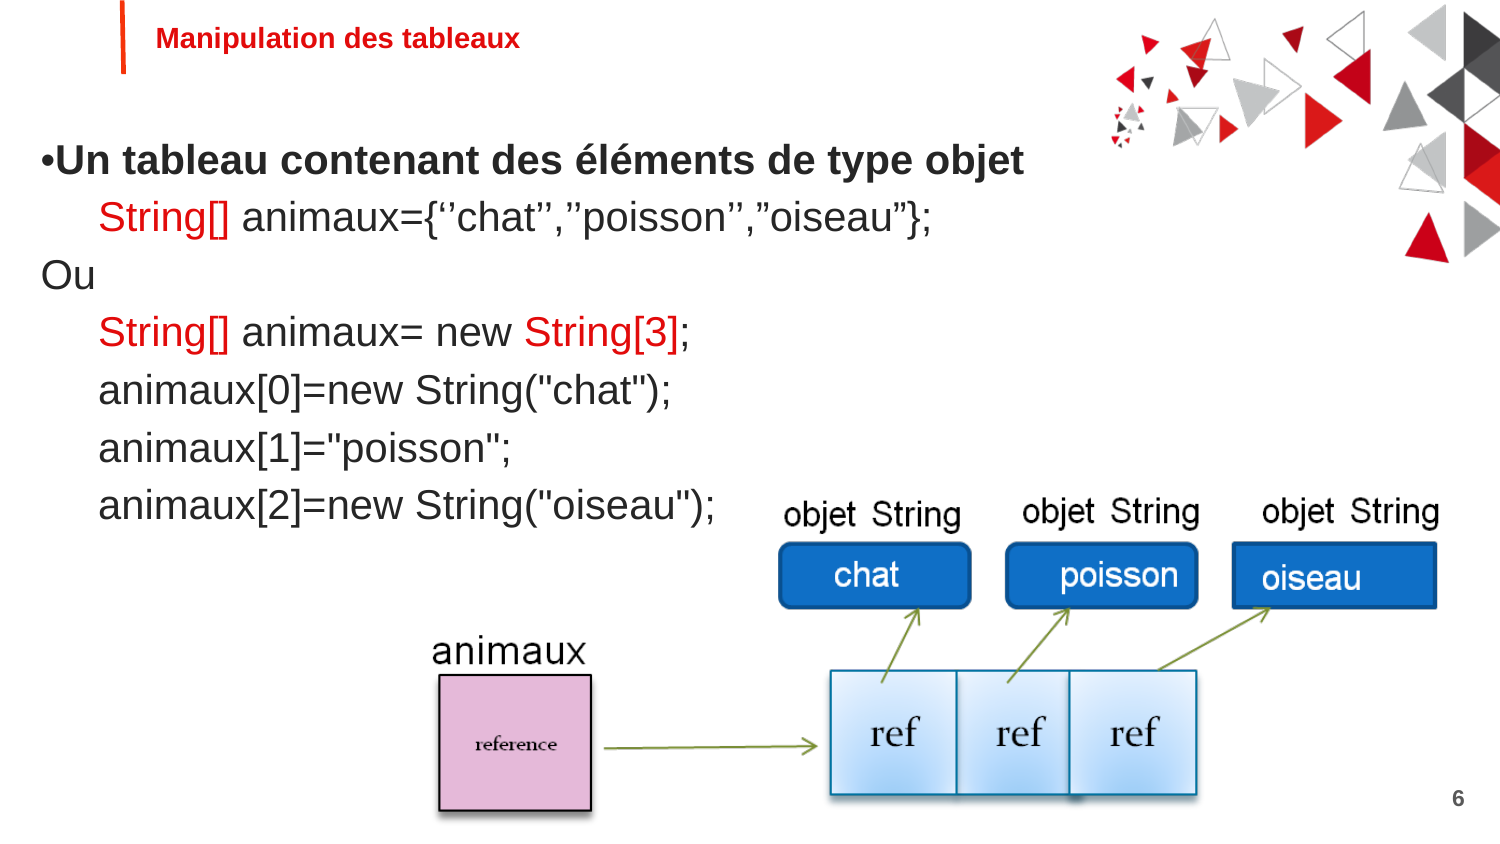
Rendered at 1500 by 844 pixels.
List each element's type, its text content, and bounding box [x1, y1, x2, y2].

text_box Manipulation des tableaux [140, 4, 793, 70]
text_box •Un tableau contenant des éléments de type objet String[] animaux={‘’chat’’,’’poisson’’,”oiseau”}; Ou String[] animaux= new String[3]; animaux[0]=new String("chat"); animaux[1]="poisson"; animaux[2]=new String("oiseau"); [25, 110, 1305, 661]
picture [1110, 0, 1500, 268]
slide_number ‹#› [1455, 764, 1480, 830]
picture [392, 477, 1450, 830]
